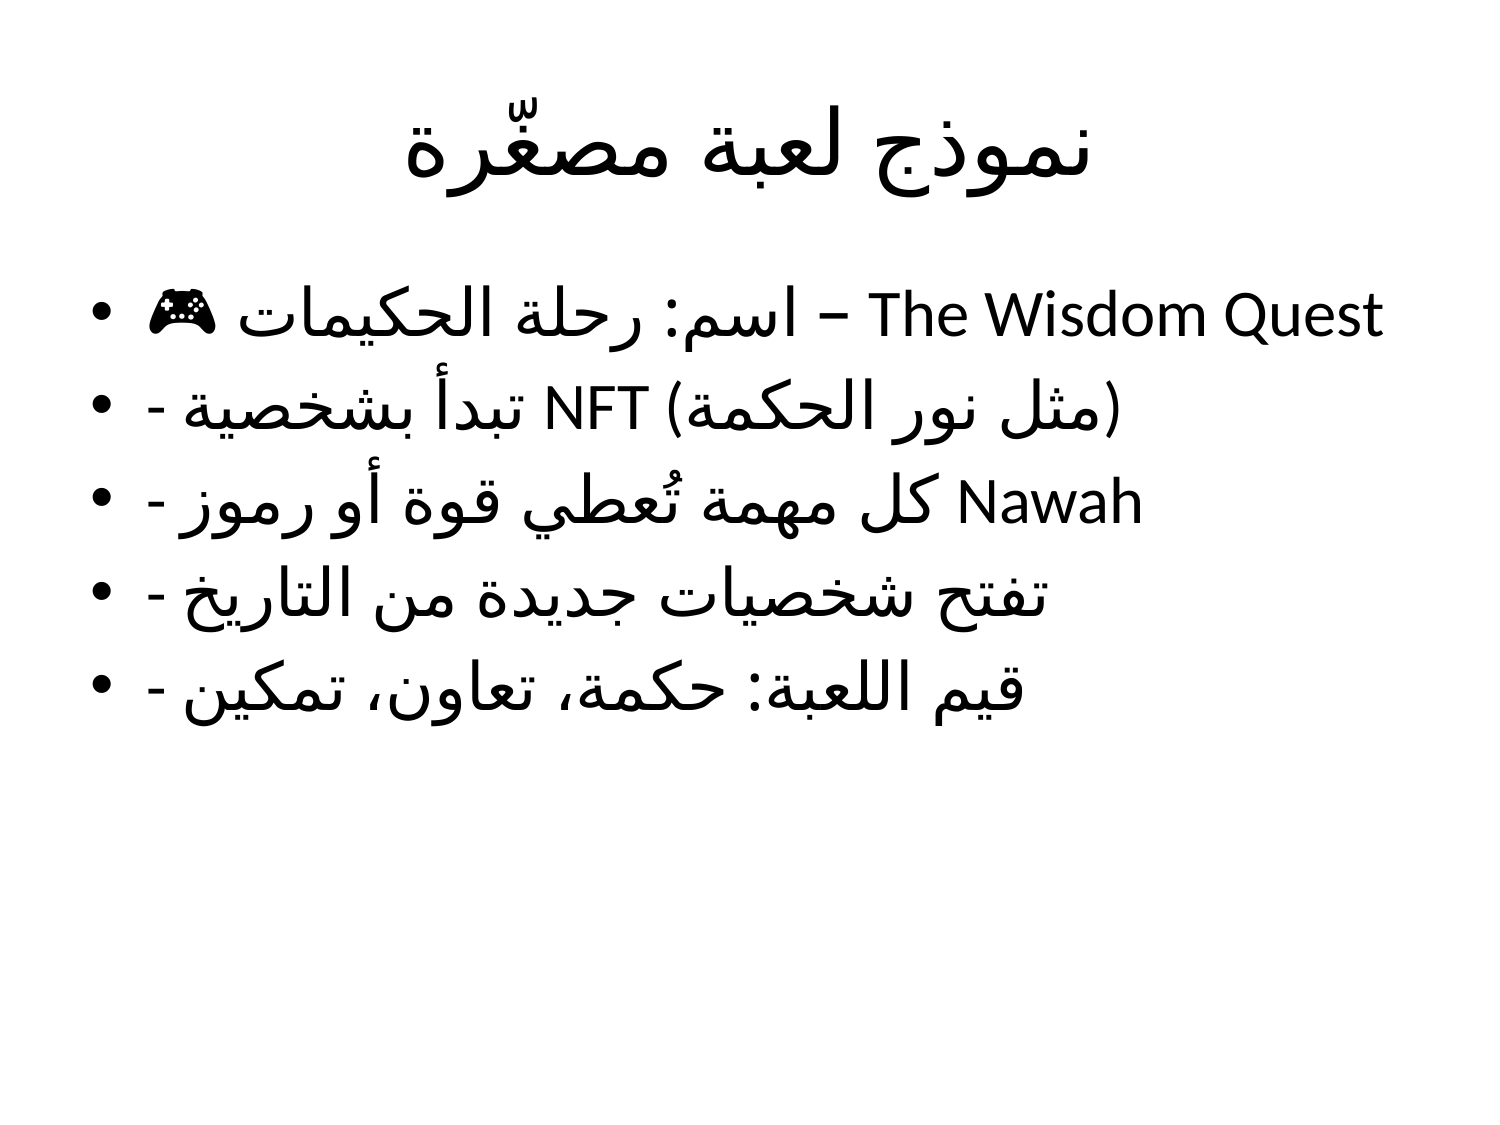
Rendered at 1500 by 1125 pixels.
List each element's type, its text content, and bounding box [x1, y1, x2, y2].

title نموذج لعبة مصغّرة [75, 45, 1425, 233]
list 🎮 اسم: رحلة الحكيمات – The Wisdom Quest - تبدأ بشخصية NFT (مثل نور الحكمة) - كل مهمة تُعطي قوة أو رموز Nawah - تفتح شخصيات جديدة من التاريخ - قيم اللعبة: حكمة، تعاون، تمكين [75, 262, 1425, 1005]
